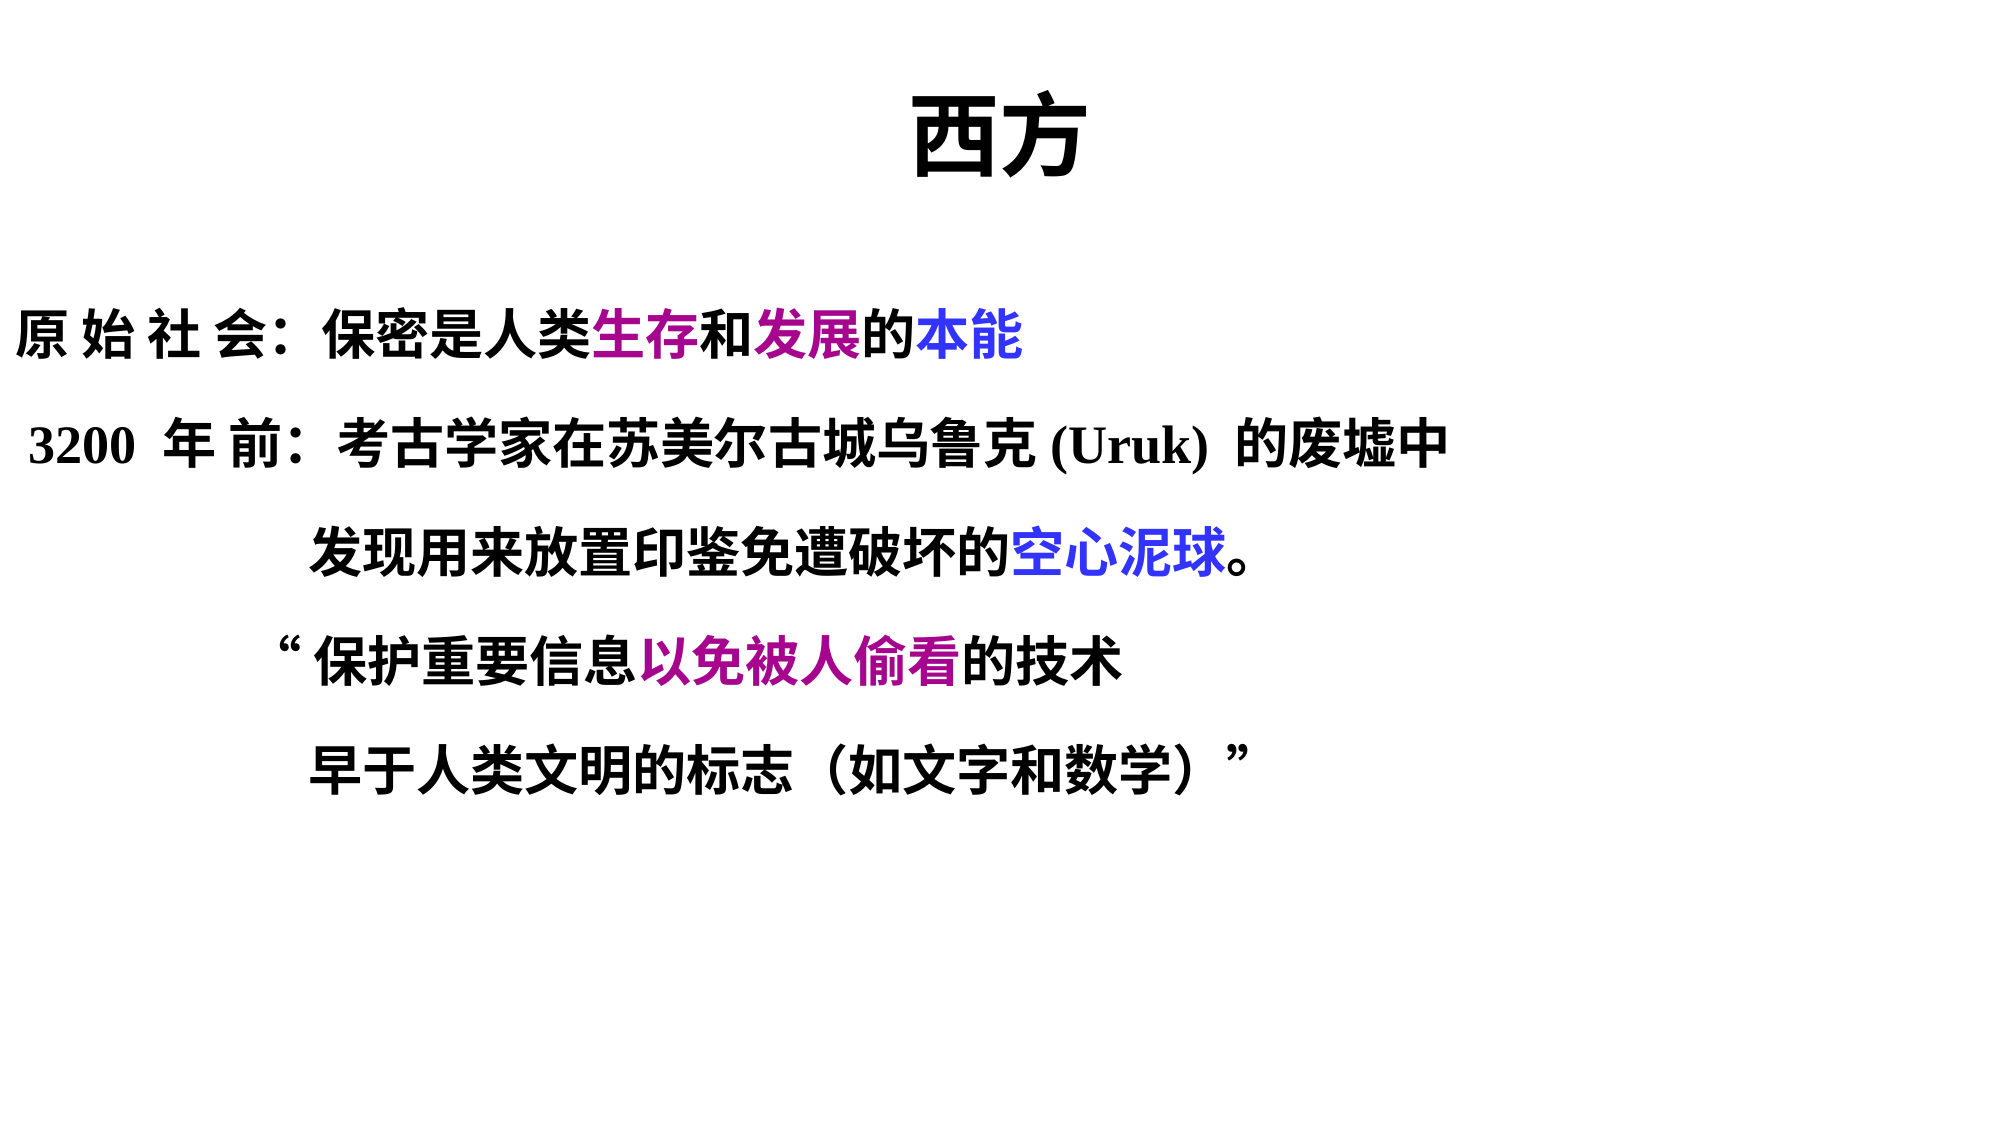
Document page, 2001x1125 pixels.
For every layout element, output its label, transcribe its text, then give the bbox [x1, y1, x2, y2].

list 原 始 社 会：保密是人类生存和发展的本能 3200 年 前：考古学家在苏美尔古城乌鲁克(Uruk) 的废墟中 发现用来放置印鉴免遭破坏的空心泥球。 “保护重要信息以免被人偷看的技术 早于人类文明的标志（如文字和数学）” [0, 260, 1968, 814]
title 西方 [137, 30, 1863, 249]
